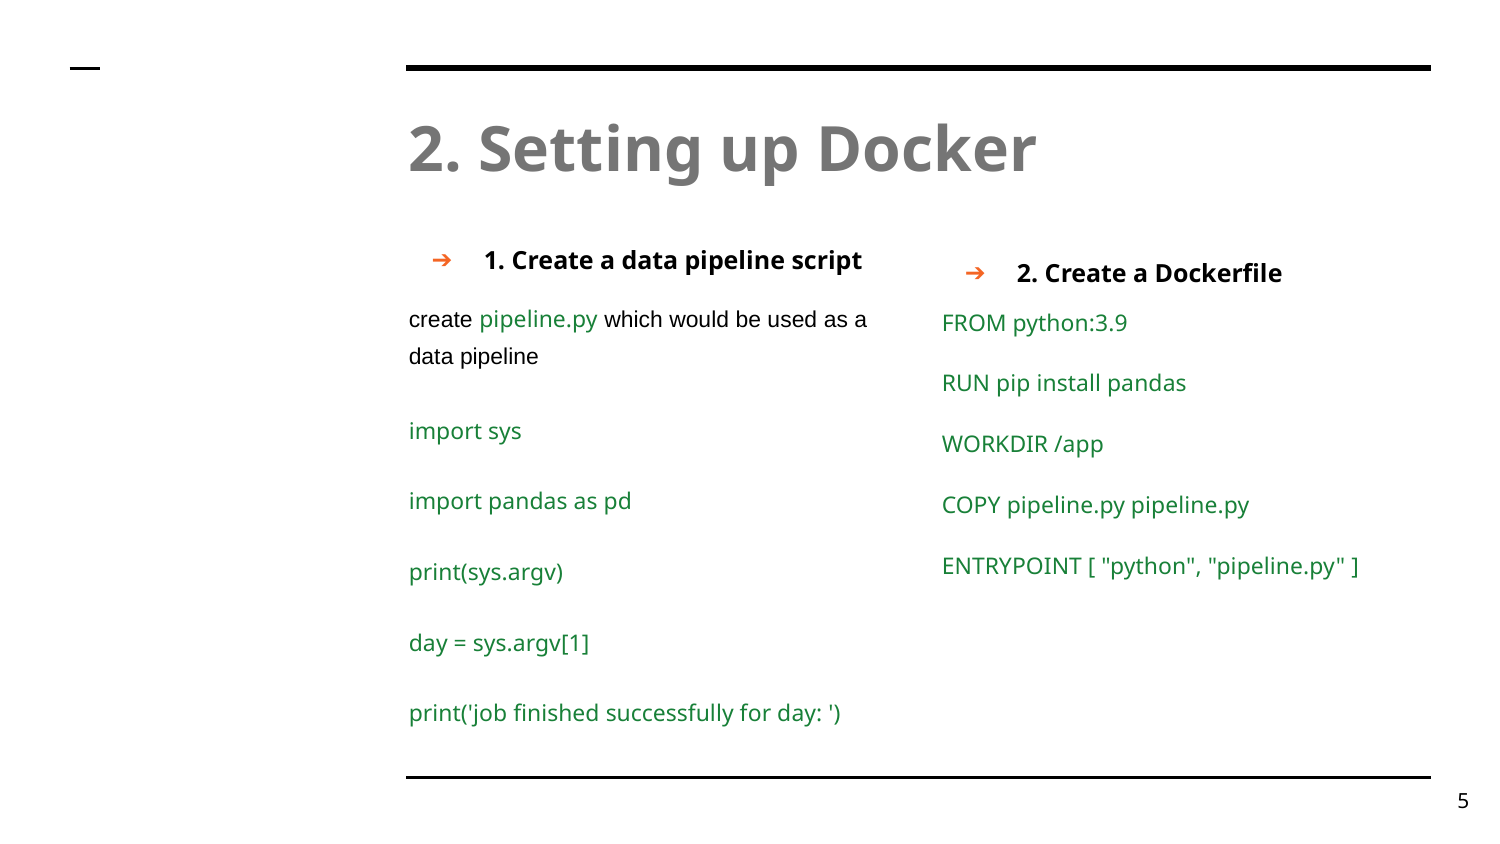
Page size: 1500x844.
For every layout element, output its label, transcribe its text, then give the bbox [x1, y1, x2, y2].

list 1. Create a data pipeline script create pipeline.py which would be used as a data pipeline import sys import pandas as pd print(sys.argv) day = sys.argv[1] print('job finished successfully for day: ') [393, 198, 898, 756]
list 2. Create a Dockerfile FROM python:3.9 RUN pip install pandas WORKDIR /app COPY pipeline.py pipeline.py ENTRYPOINT [ "python", "pipeline.py" ] [926, 237, 1431, 756]
slide_number ‹#› [1394, 769, 1484, 834]
title 2. Setting up Docker [393, 94, 1431, 199]
